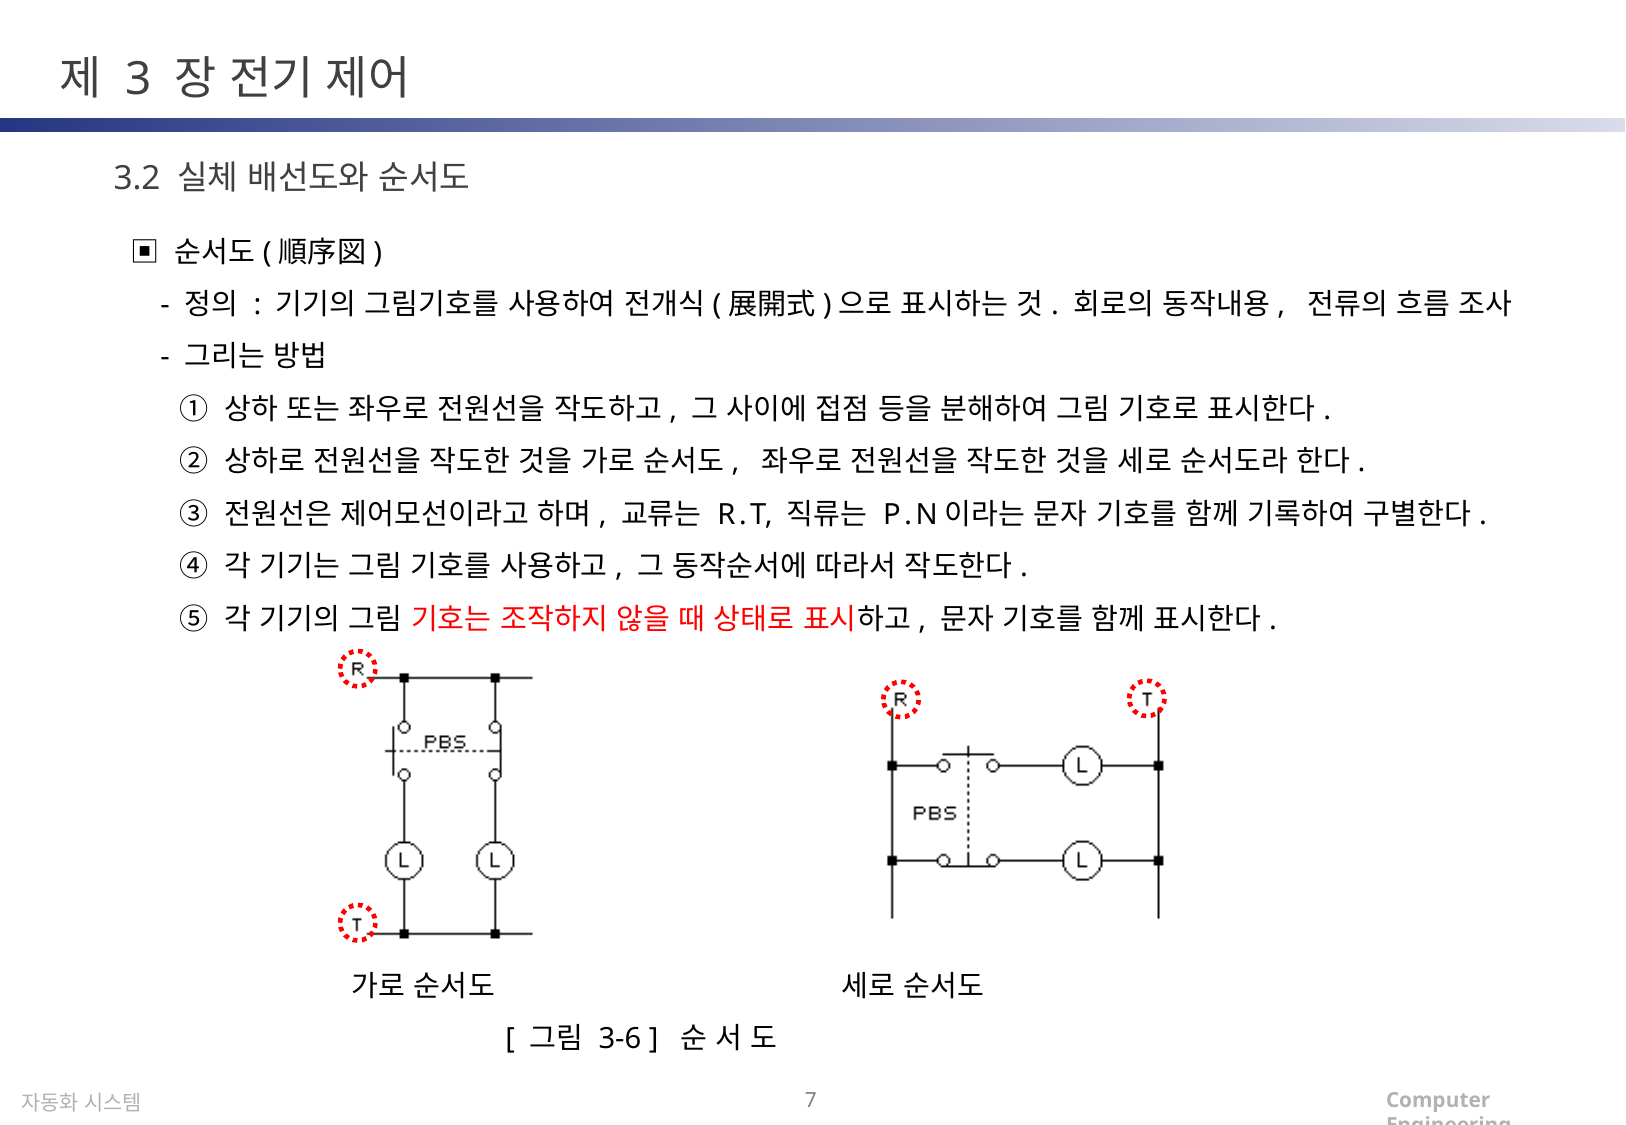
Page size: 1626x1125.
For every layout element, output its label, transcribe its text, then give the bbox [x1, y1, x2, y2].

picture [339, 650, 553, 948]
picture [865, 656, 1179, 977]
text_box 3.2 실체 배선도와 순서도 [98, 148, 495, 204]
text_box 제 3 장 전기 제어 [44, 39, 1522, 120]
text_box ▣ 순서도(順序図) - 정의 : 기기의 그림기호를 사용하여 전개식(展開式)으로 표시하는 것. 회로의 동작내용, 전류의 흐름 조사 - 그리는 방법 ① 상하 또는 좌우로 전원선을 작도하고, 그 사이에 접점 등을 분해하여 그림 기호로 표시한다. ② 상하로 전원선을 작도한 것을 가로 순서도, 좌우로 전원선을 작도한 것을 세로 순서도라 한다. ③ 전원선은 제어모선이라고 하며, 교류는 R․T, 직류는 P․N이라는 문자 기호를 함께 기록하여 구별한다. ④ 각 기기는 그림 기호를 사용하고, 그 동작순서에 따라서 작도한다. ⑤ 각 기기의 그림 기호는 조작하지 않을 때 상태로 표시하고, 문자 기호를 함께 표시한다. 가로 순서도 세로 순서도 [ 그림 3-6 ] 순 서 도 [115, 207, 1610, 1062]
